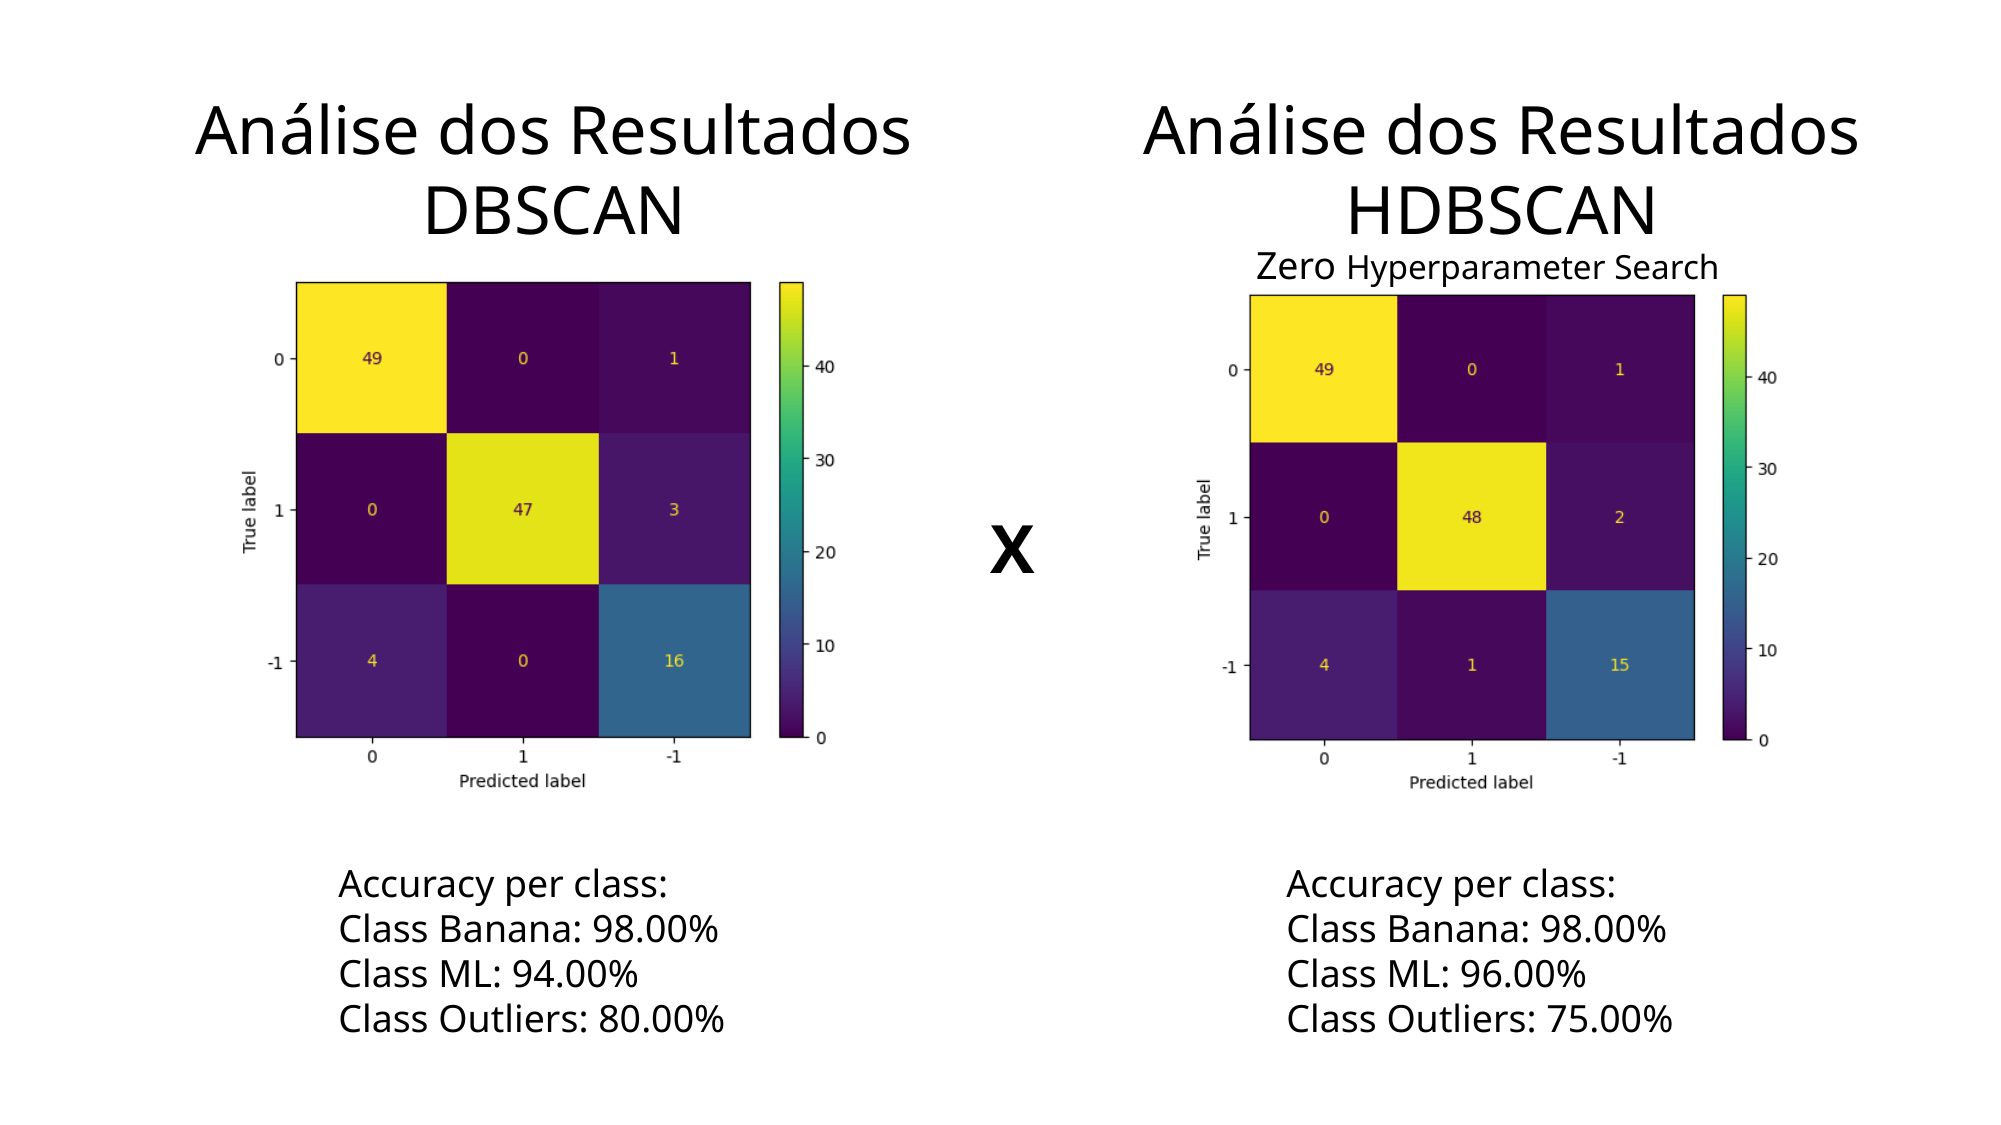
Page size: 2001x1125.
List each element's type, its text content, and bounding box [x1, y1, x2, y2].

picture [231, 271, 849, 803]
text_box X [936, 499, 1090, 595]
text_box Análise dos Resultados DBSCAN [180, 80, 929, 256]
text_box Accuracy per class: Class Banana: 98.00% Class ML: 94.00% Class Outliers: 80.00% [323, 853, 858, 1048]
text_box Análise dos Resultados HDBSCAN [1128, 80, 1877, 256]
text_box Accuracy per class: Class Banana: 98.00% Class ML: 96.00% Class Outliers: 75.00% [1271, 853, 1807, 1048]
picture [1186, 283, 1790, 804]
text_box Zero Hyperparameter Search [1180, 234, 1796, 294]
